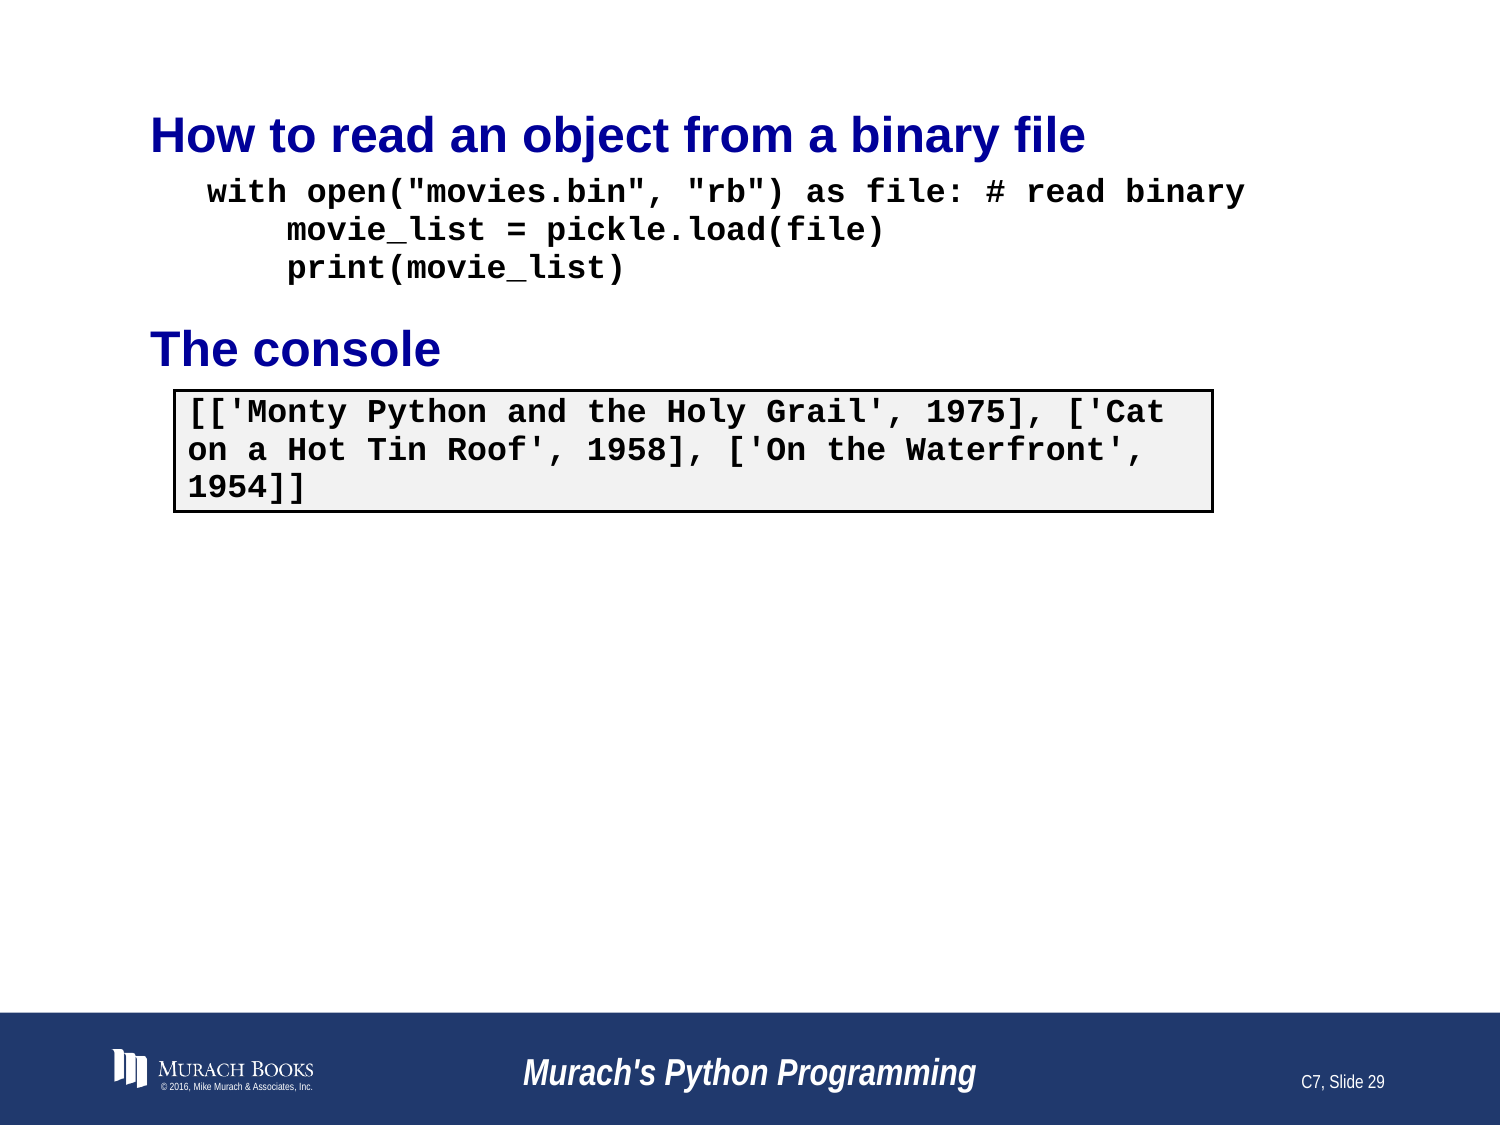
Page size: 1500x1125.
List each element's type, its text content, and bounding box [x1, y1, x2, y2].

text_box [149, 174, 1348, 514]
title How to read an object from a binary file [150, 102, 1350, 164]
footer © 2016, Mike Murach & Associates, Inc. [12, 1025, 463, 1100]
slide_number Murach's Python Programming [463, 1025, 1050, 1100]
slide_number C7, Slide 29 [1087, 1025, 1400, 1100]
